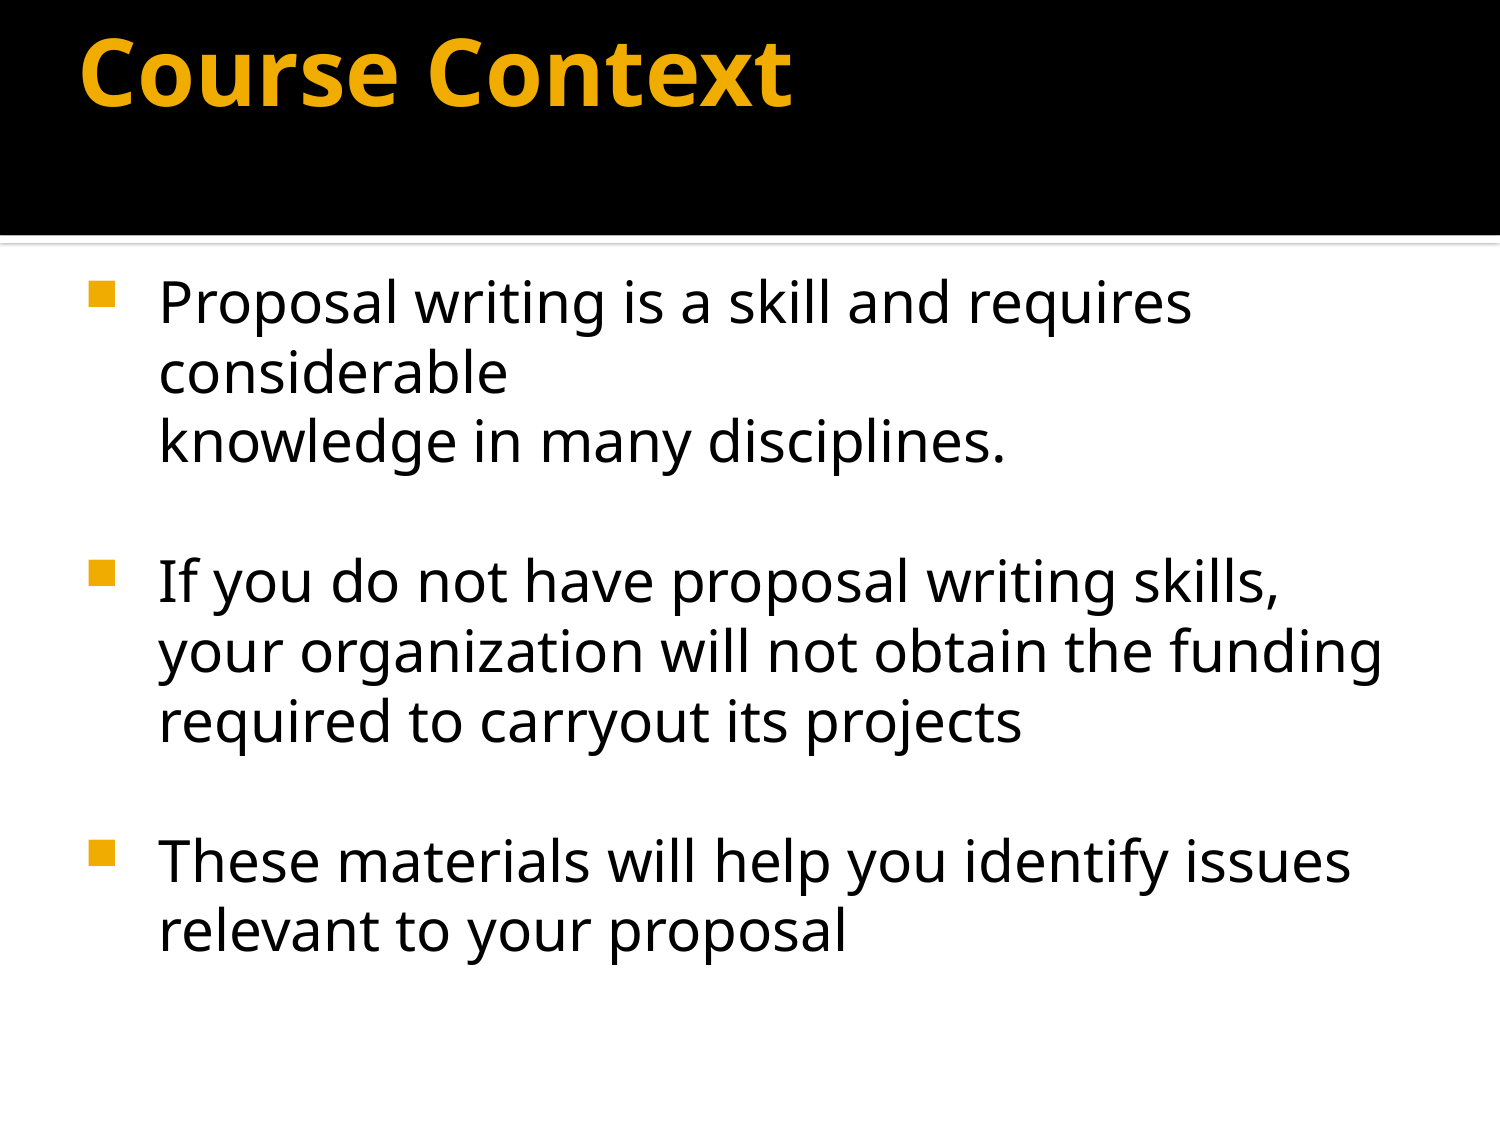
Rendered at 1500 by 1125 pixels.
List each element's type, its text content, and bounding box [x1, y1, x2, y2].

title Course Context [62, 0, 1338, 138]
list Proposal writing is a skill and requires considerable knowledge in many disciplines. If you do not have proposal writing skills, your organization will not obtain the funding required to carryout its projects These materials will help you identify issues relevant to your proposal [75, 249, 1463, 1075]
